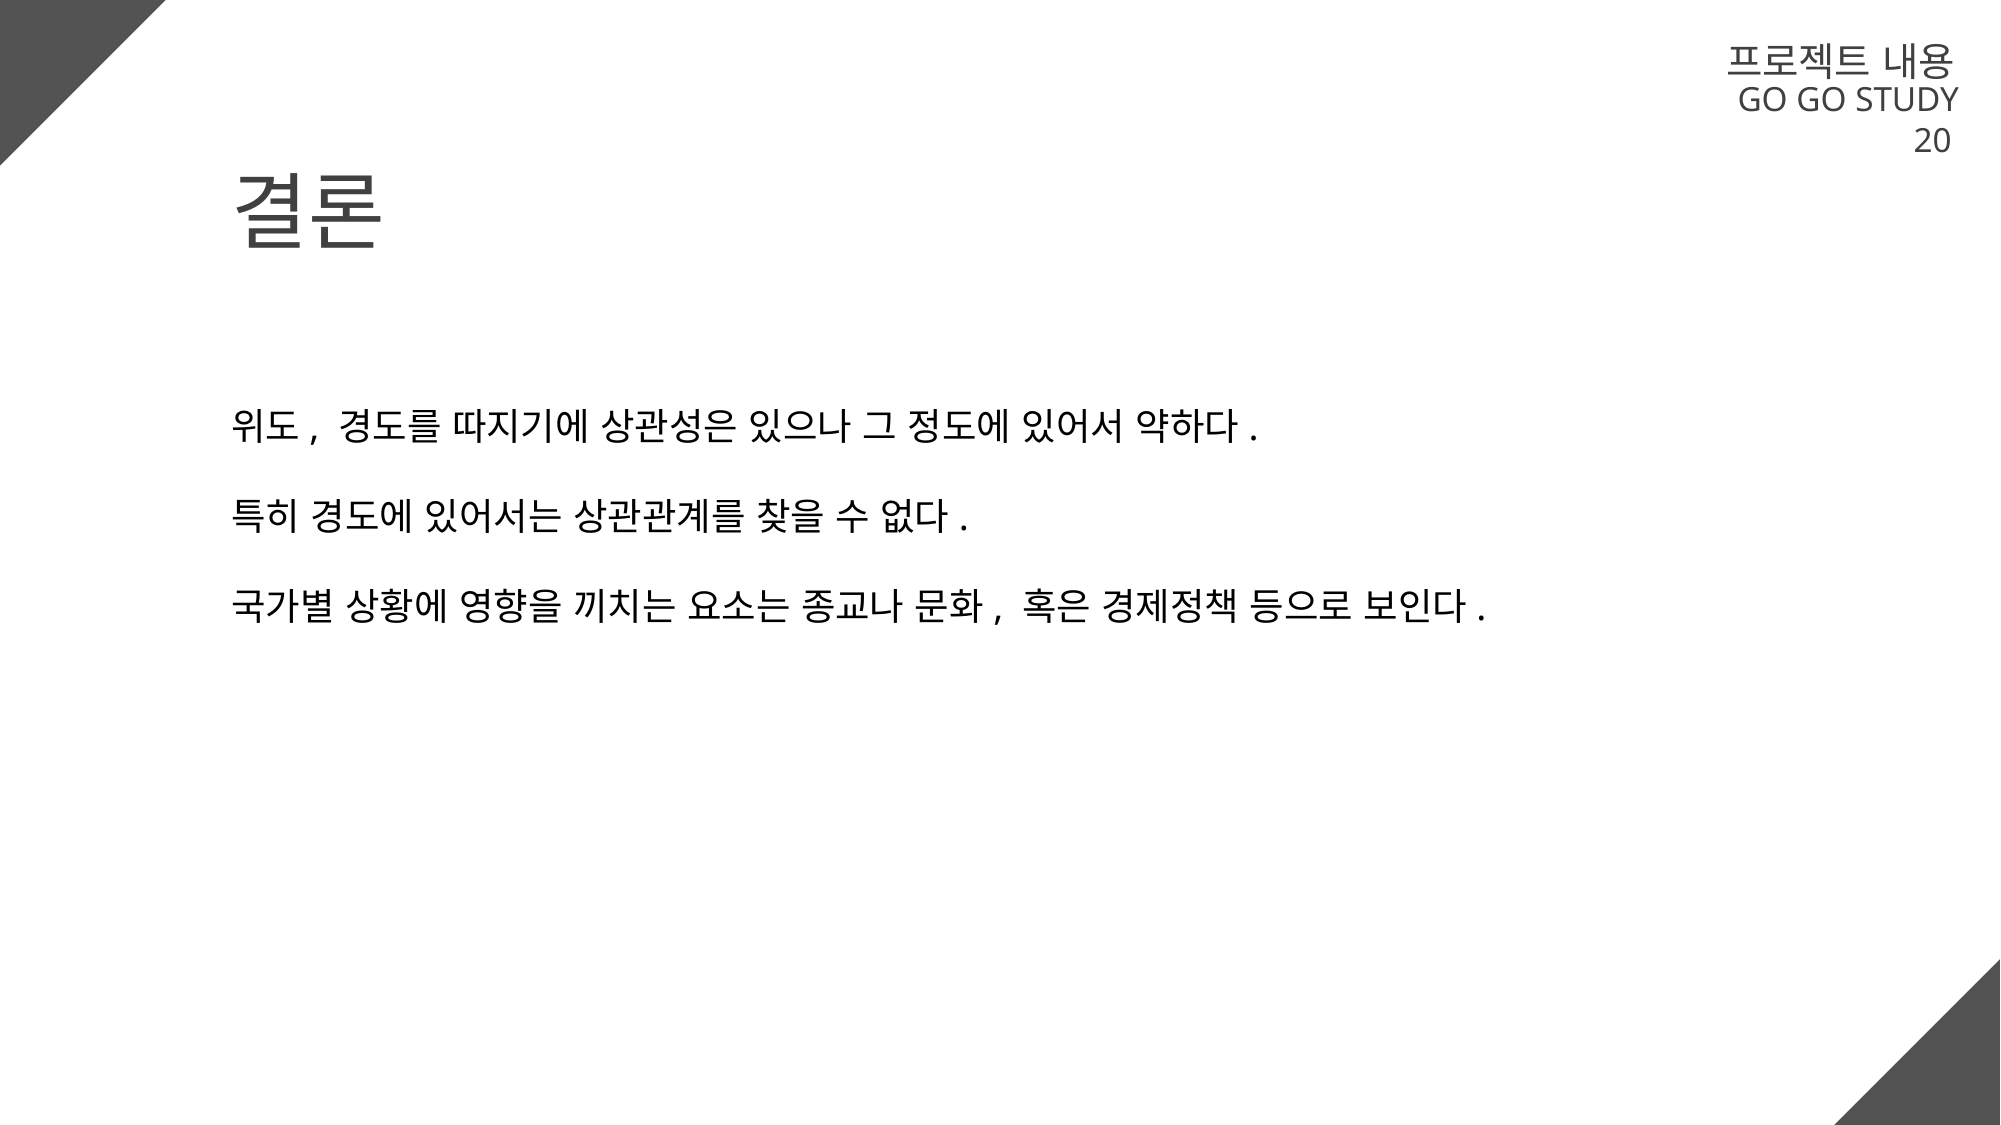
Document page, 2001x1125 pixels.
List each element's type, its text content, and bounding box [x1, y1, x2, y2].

text_box [0, 0, 168, 168]
text_box 20 [1898, 111, 1967, 167]
text_box 프로젝트 내용 [1711, 29, 1970, 93]
text_box GO GO STUDY [1722, 70, 1974, 126]
text_box 결론 [216, 151, 400, 267]
text_box [1832, 957, 2000, 1125]
text_box 위도, 경도를 따지기에 상관성은 있으나 그 정도에 있어서 약하다. 특히 경도에 있어서는 상관관계를 찾을 수 없다. 국가별 상황에 영향을 끼치는 요소는 종교나 문화, 혹은 경제정책 등으로 보인다. [216, 395, 1734, 731]
